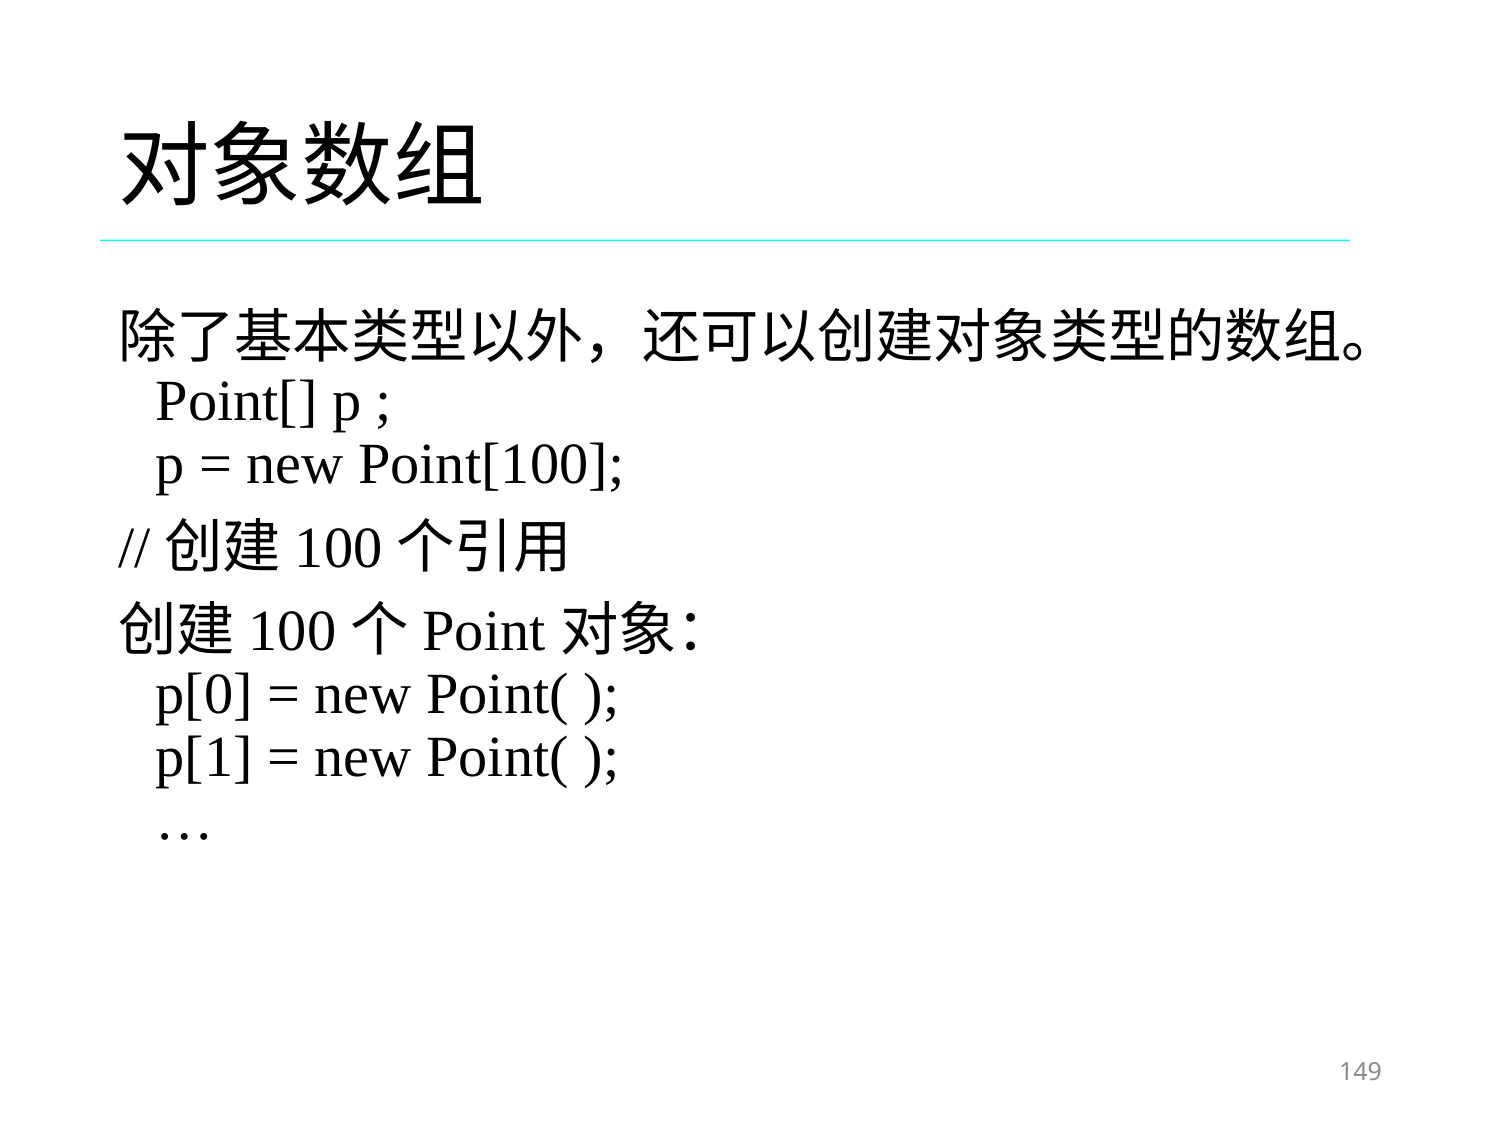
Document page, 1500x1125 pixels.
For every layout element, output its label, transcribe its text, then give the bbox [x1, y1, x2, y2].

list 除了基本类型以外，还可以创建对象类型的数组。 Point[] p ; p = new Point[100]; //创建100个引用 创建100个Point对象： p[0] = new Point( ); p[1] = new Point( ); … [103, 299, 1397, 1014]
slide_number 149 [1059, 1042, 1397, 1103]
title 对象数组 [103, 59, 1397, 278]
